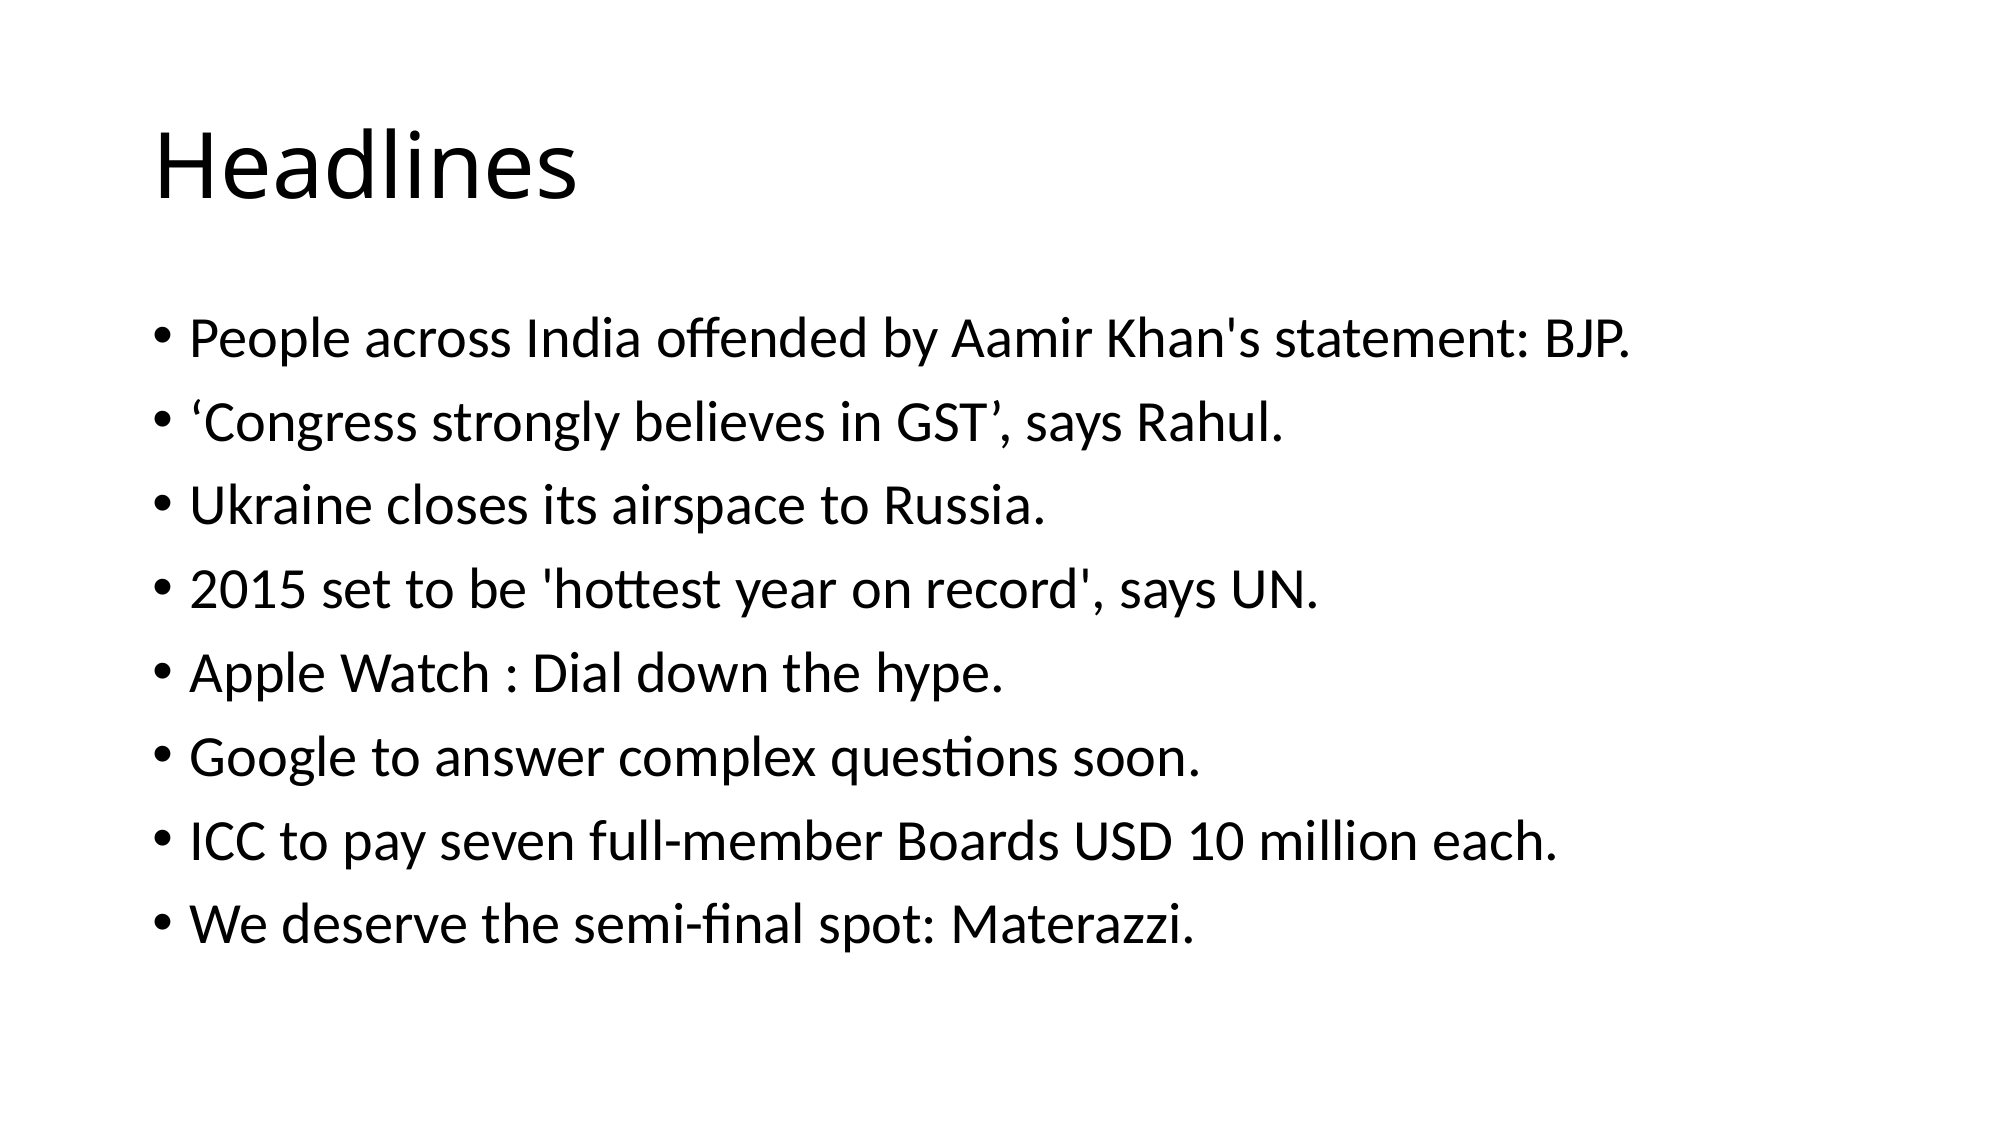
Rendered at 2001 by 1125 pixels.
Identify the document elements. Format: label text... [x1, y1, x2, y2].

list People across India offended by Aamir Khan's statement: BJP. ‘Congress strongly believes in GST’, says Rahul. Ukraine closes its airspace to Russia. 2015 set to be 'hottest year on record', says UN. Apple Watch : Dial down the hype. Google to answer complex questions soon. ICC to pay seven full-member Boards USD 10 million each. We deserve the semi-final spot: Materazzi. [137, 299, 1863, 1014]
title Headlines [137, 59, 1863, 278]
